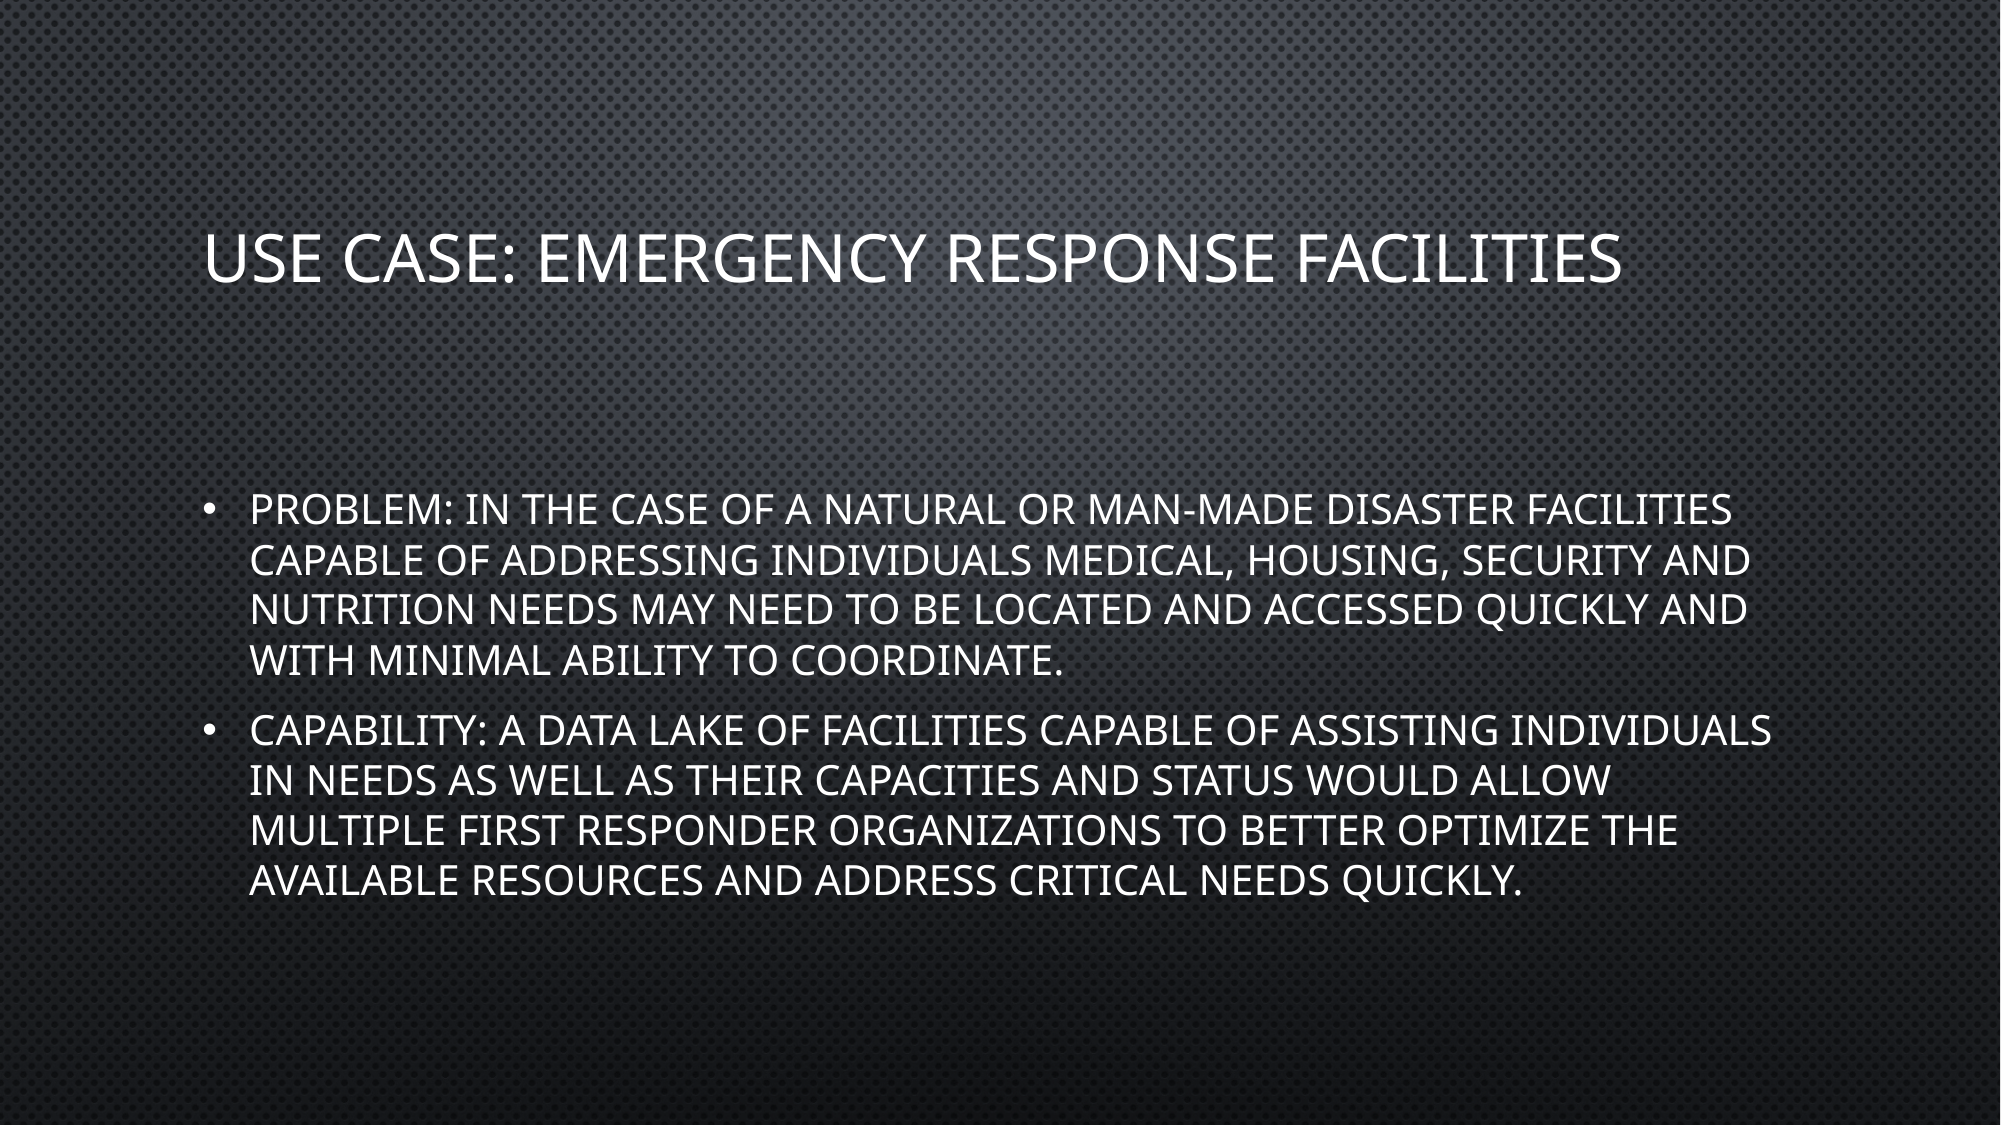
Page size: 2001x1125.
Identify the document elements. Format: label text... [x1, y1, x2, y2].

list Problem: In the case of a natural or man-made disaster facilities capable of addressing individuals medical, housing, security and nutrition needs may need to be located and accessed quickly and with minimal ability to coordinate. Capability: A data lake of facilities capable of assisting individuals in needs as well as their capacities and status would allow multiple first responder organizations to better optimize the available resources and address critical needs quickly. [187, 437, 1813, 950]
title Use Case: Emergency Response Facilities [187, 99, 1813, 413]
